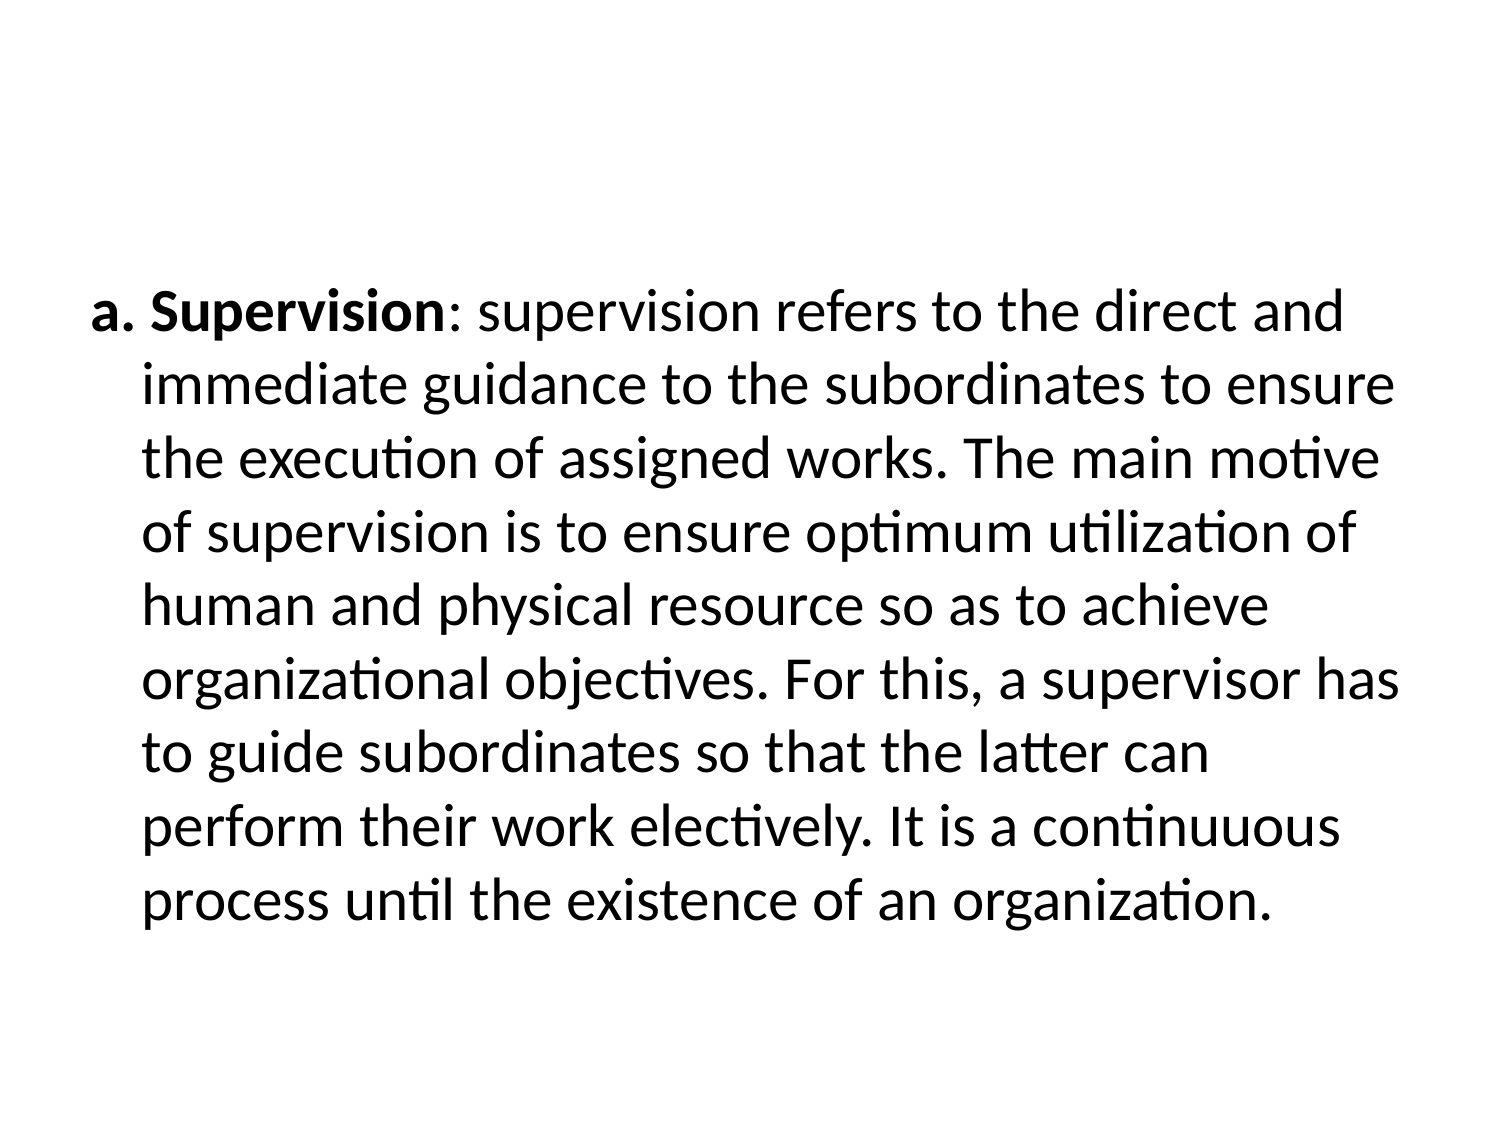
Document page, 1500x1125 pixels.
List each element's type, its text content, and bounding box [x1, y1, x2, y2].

list a. Supervision: supervision refers to the direct and immediate guidance to the subordinates to ensure the execution of assigned works. The main motive of supervision is to ensure optimum utilization of human and physical resource so as to achieve organizational objectives. For this, a supervisor has to guide subordinates so that the latter can perform their work electively. It is a continuuous process until the existence of an organization. [75, 262, 1425, 1005]
